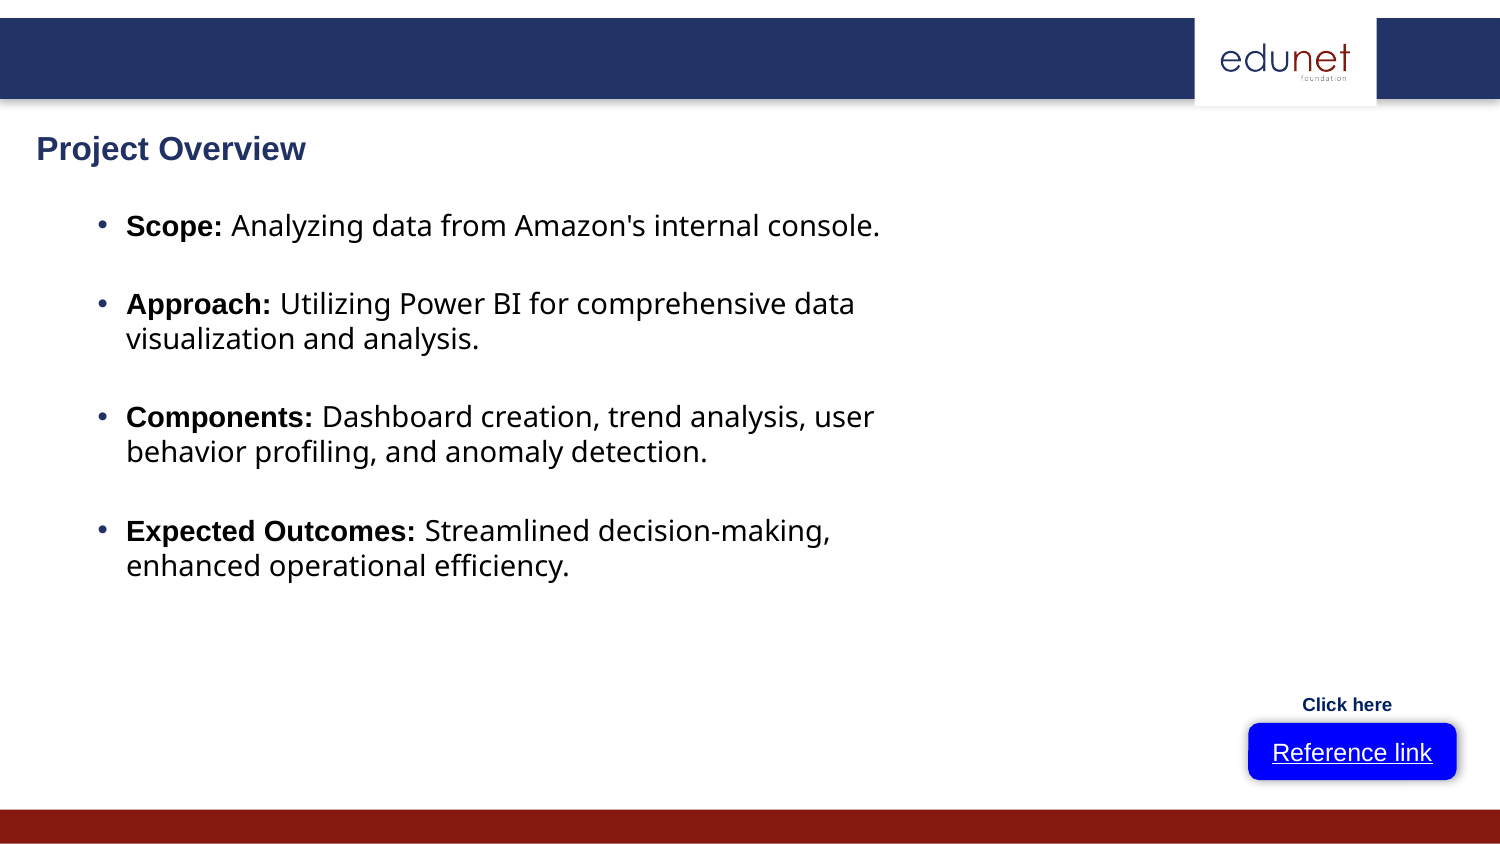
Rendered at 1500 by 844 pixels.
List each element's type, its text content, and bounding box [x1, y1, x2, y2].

text_box Scope: Analyzing data from Amazon's internal console. Approach: Utilizing Power BI for comprehensive data visualization and analysis. Components: Dashboard creation, trend analysis, user behavior profiling, and anomaly detection. Expected Outcomes: Streamlined decision-making, enhanced operational efficiency. [82, 192, 955, 814]
text_box Click here [1287, 685, 1418, 723]
text_box Reference link [1248, 722, 1457, 781]
title Project Overview [21, 111, 504, 165]
picture [1215, 38, 1356, 86]
